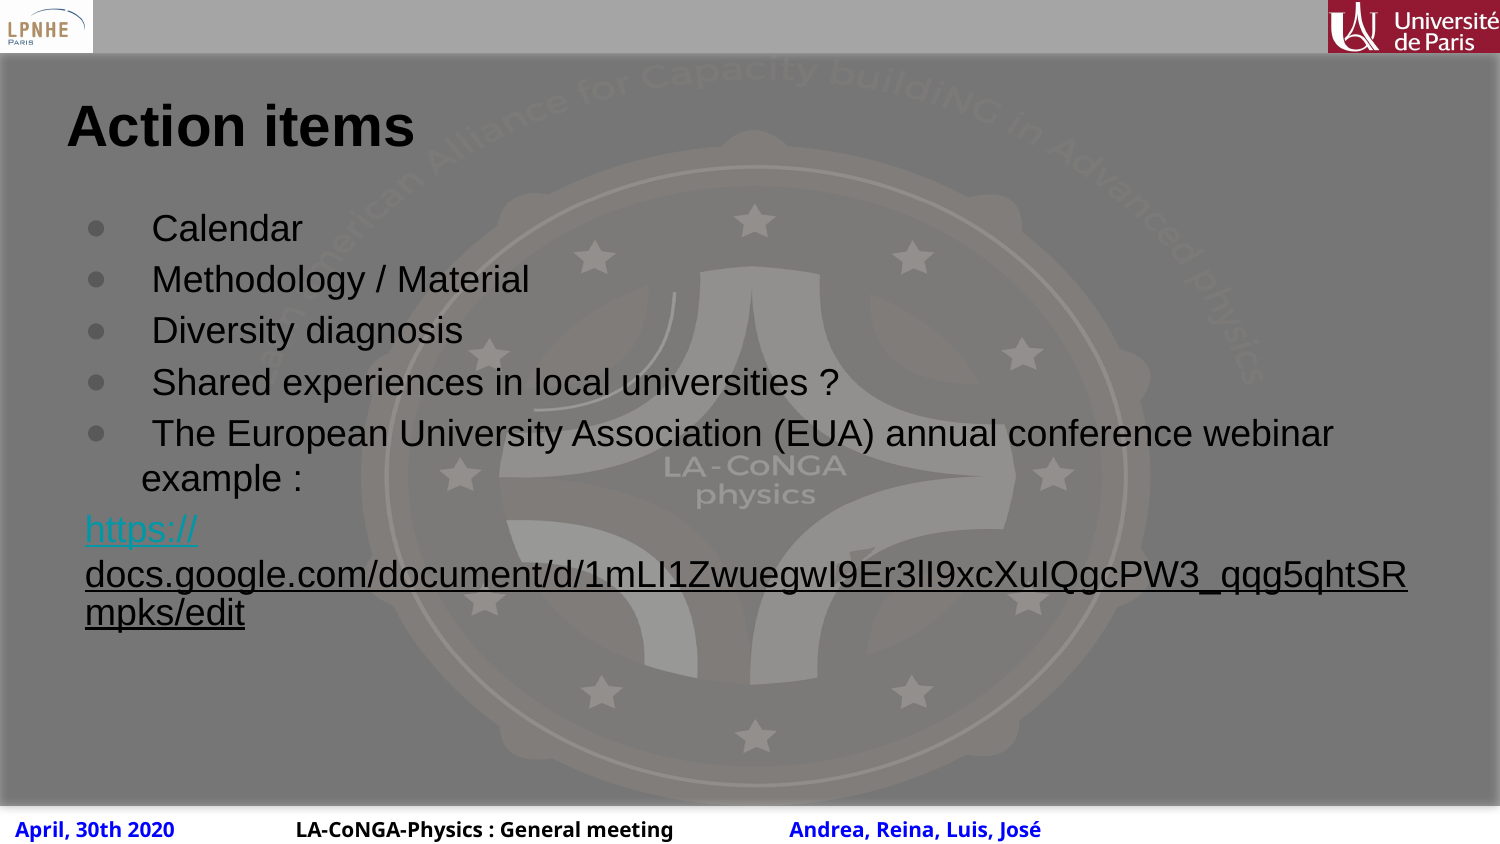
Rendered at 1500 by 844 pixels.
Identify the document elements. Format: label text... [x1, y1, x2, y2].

list Calendar Methodology / Material Diversity diagnosis Shared experiences in local universities ? The European University Association (EUA) annual conference webinar example : https://docs.google.com/document/d/1mLI1ZwuegwI9Er3lI9xcXuIQgcPW3_qqg5qhtSRmpks/edit [51, 189, 1449, 750]
picture [0, 0, 93, 53]
title Action items [51, 72, 1449, 167]
picture [1328, 0, 1500, 53]
